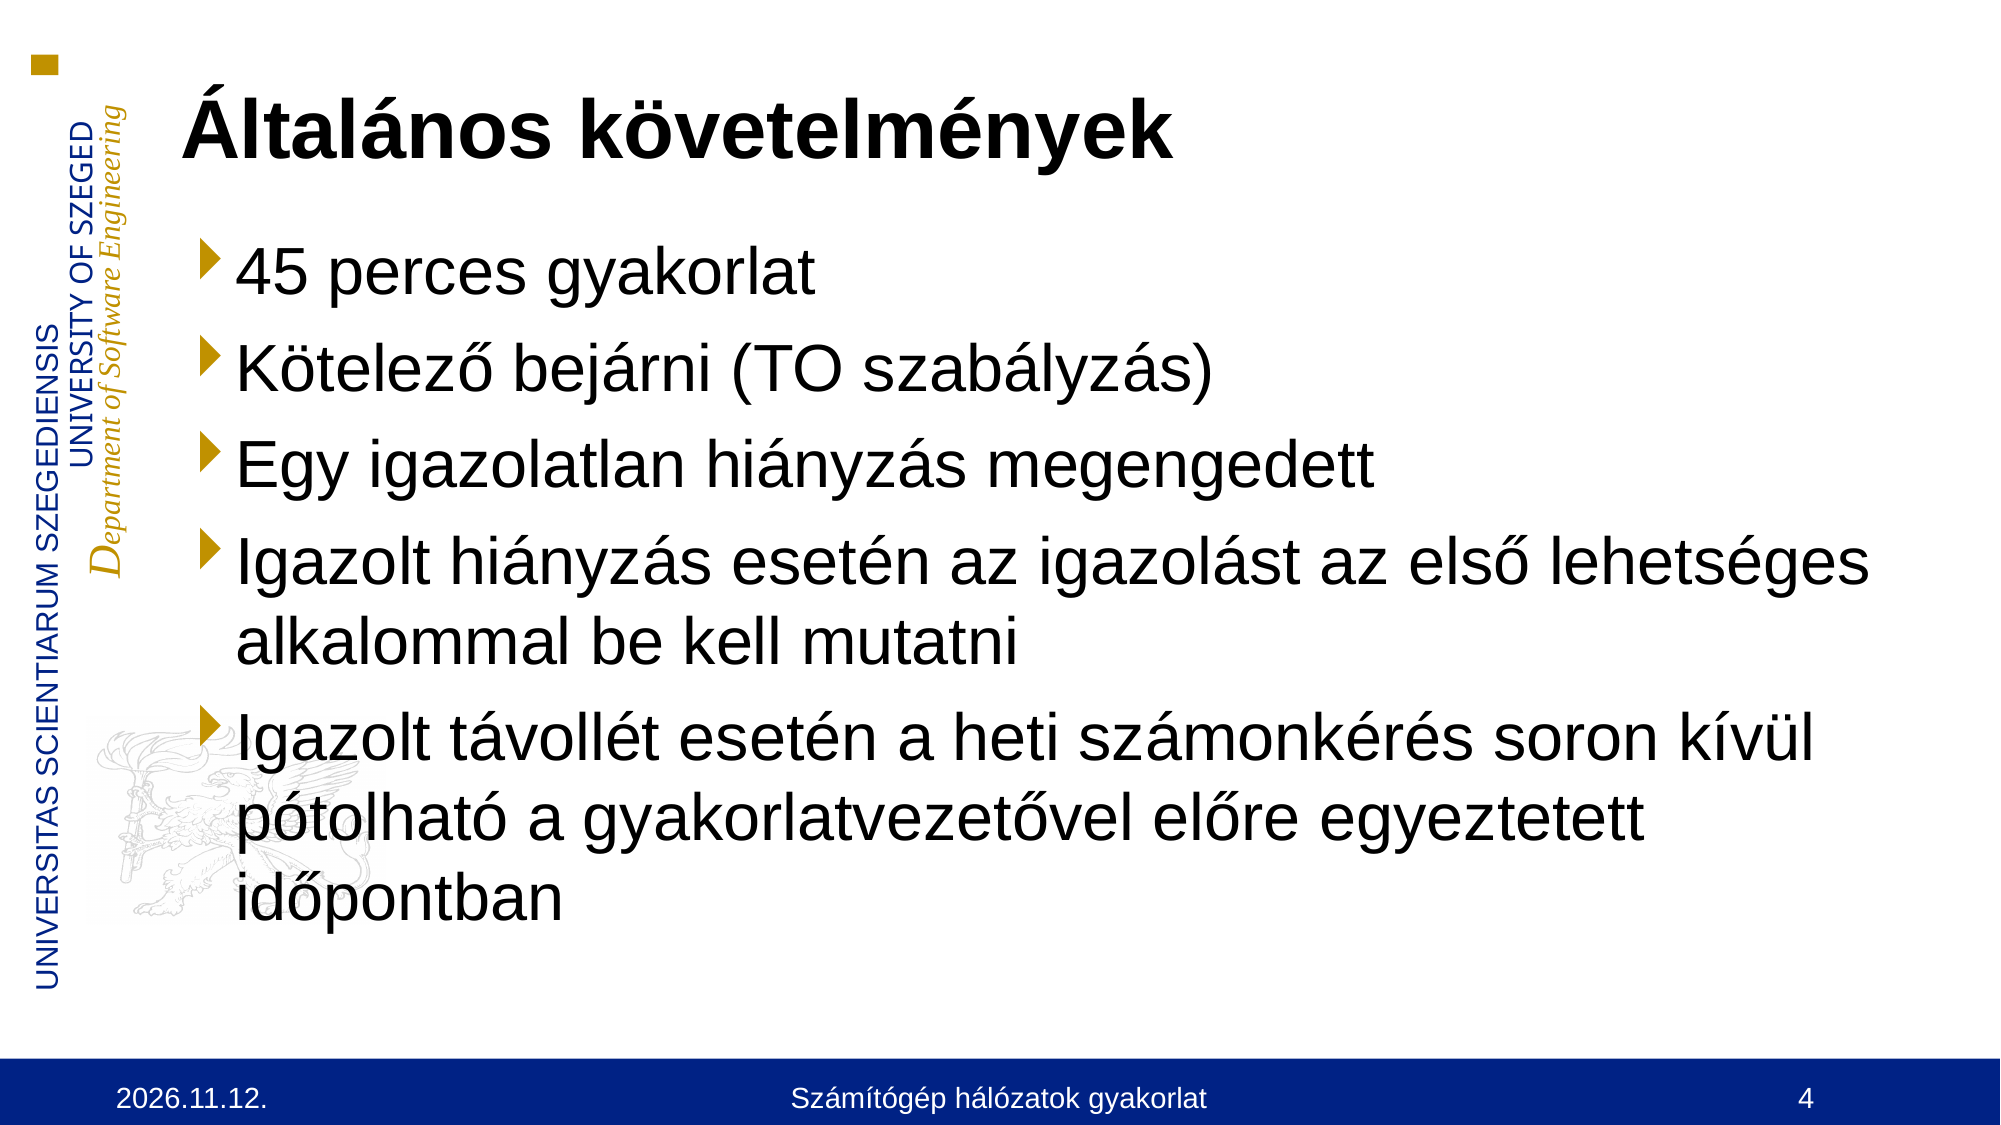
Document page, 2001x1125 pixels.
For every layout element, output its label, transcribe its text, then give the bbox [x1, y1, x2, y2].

text_box 2024.09.12. [0, 1075, 385, 1118]
text_box 45 perces gyakorlat Kötelező bejárni (TO szabályzás) Egy igazolatlan hiányzás megengedett Igazolt hiányzás esetén az igazolást az első lehetséges alkalommal be kell mutatni Igazolt távollét esetén a heti számonkérés soron kívül pótolható a gyakorlatvezetővel előre egyeztetett időpontban [165, 220, 1933, 1046]
text_box <number> [1614, 1075, 1999, 1118]
text_box Általános követelmények [165, 17, 1933, 220]
text_box Számítógép hálózatok gyakorlat [417, 1075, 1582, 1118]
